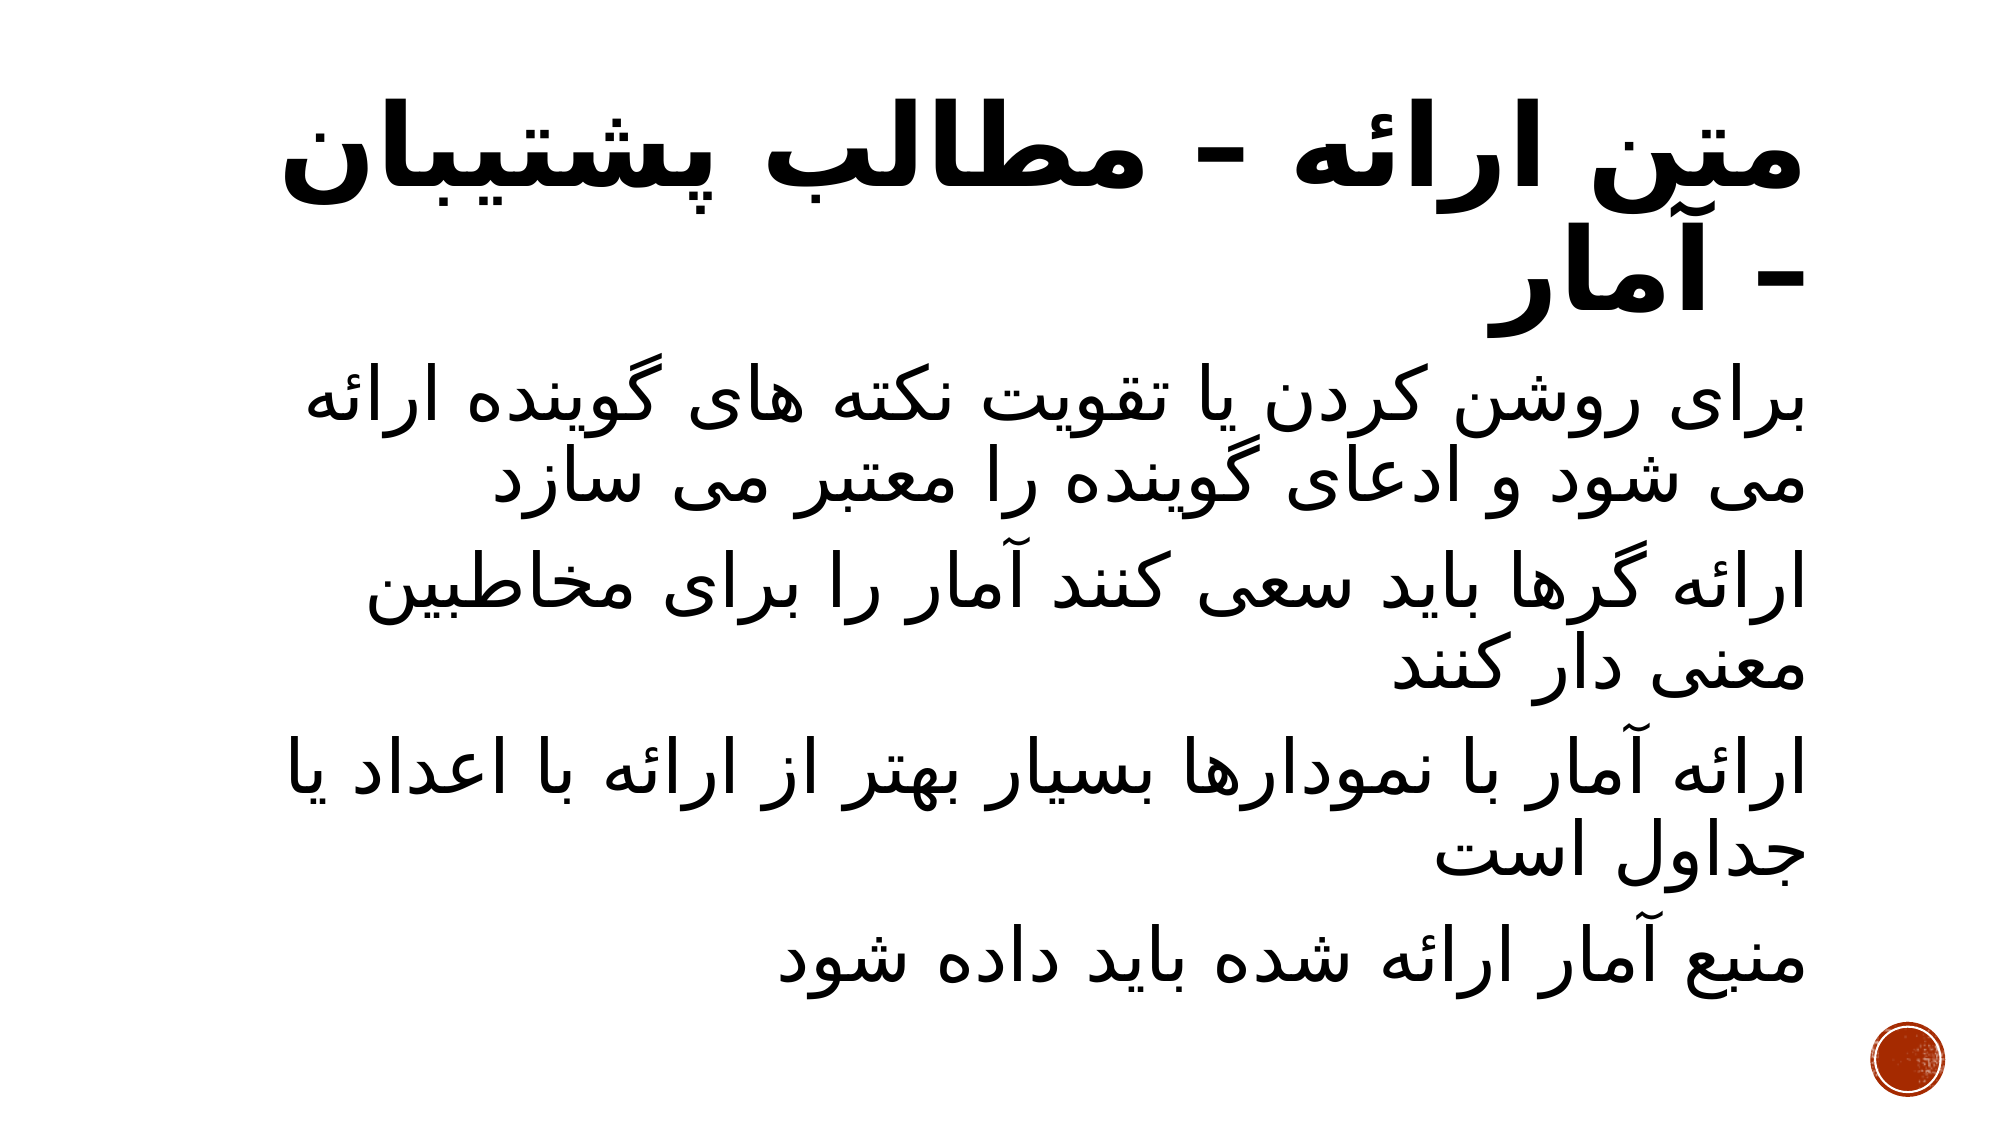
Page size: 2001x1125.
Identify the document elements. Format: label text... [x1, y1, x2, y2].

list برای روشن کردن یا تقویت نکته های گوینده ارائه می شود و ادعای گوینده را معتبر می سازد ارائه گرها باید سعی کنند آمار را برای مخاطبین معنی دار کنند ارائه آمار با نمودارها بسیار بهتر از ارائه با اعداد یا جداول است منبع آمار ارائه شده باید داده شود [175, 348, 1826, 1013]
title متن ارائه – مطالب پشتیبان – آمار [175, 79, 1826, 344]
